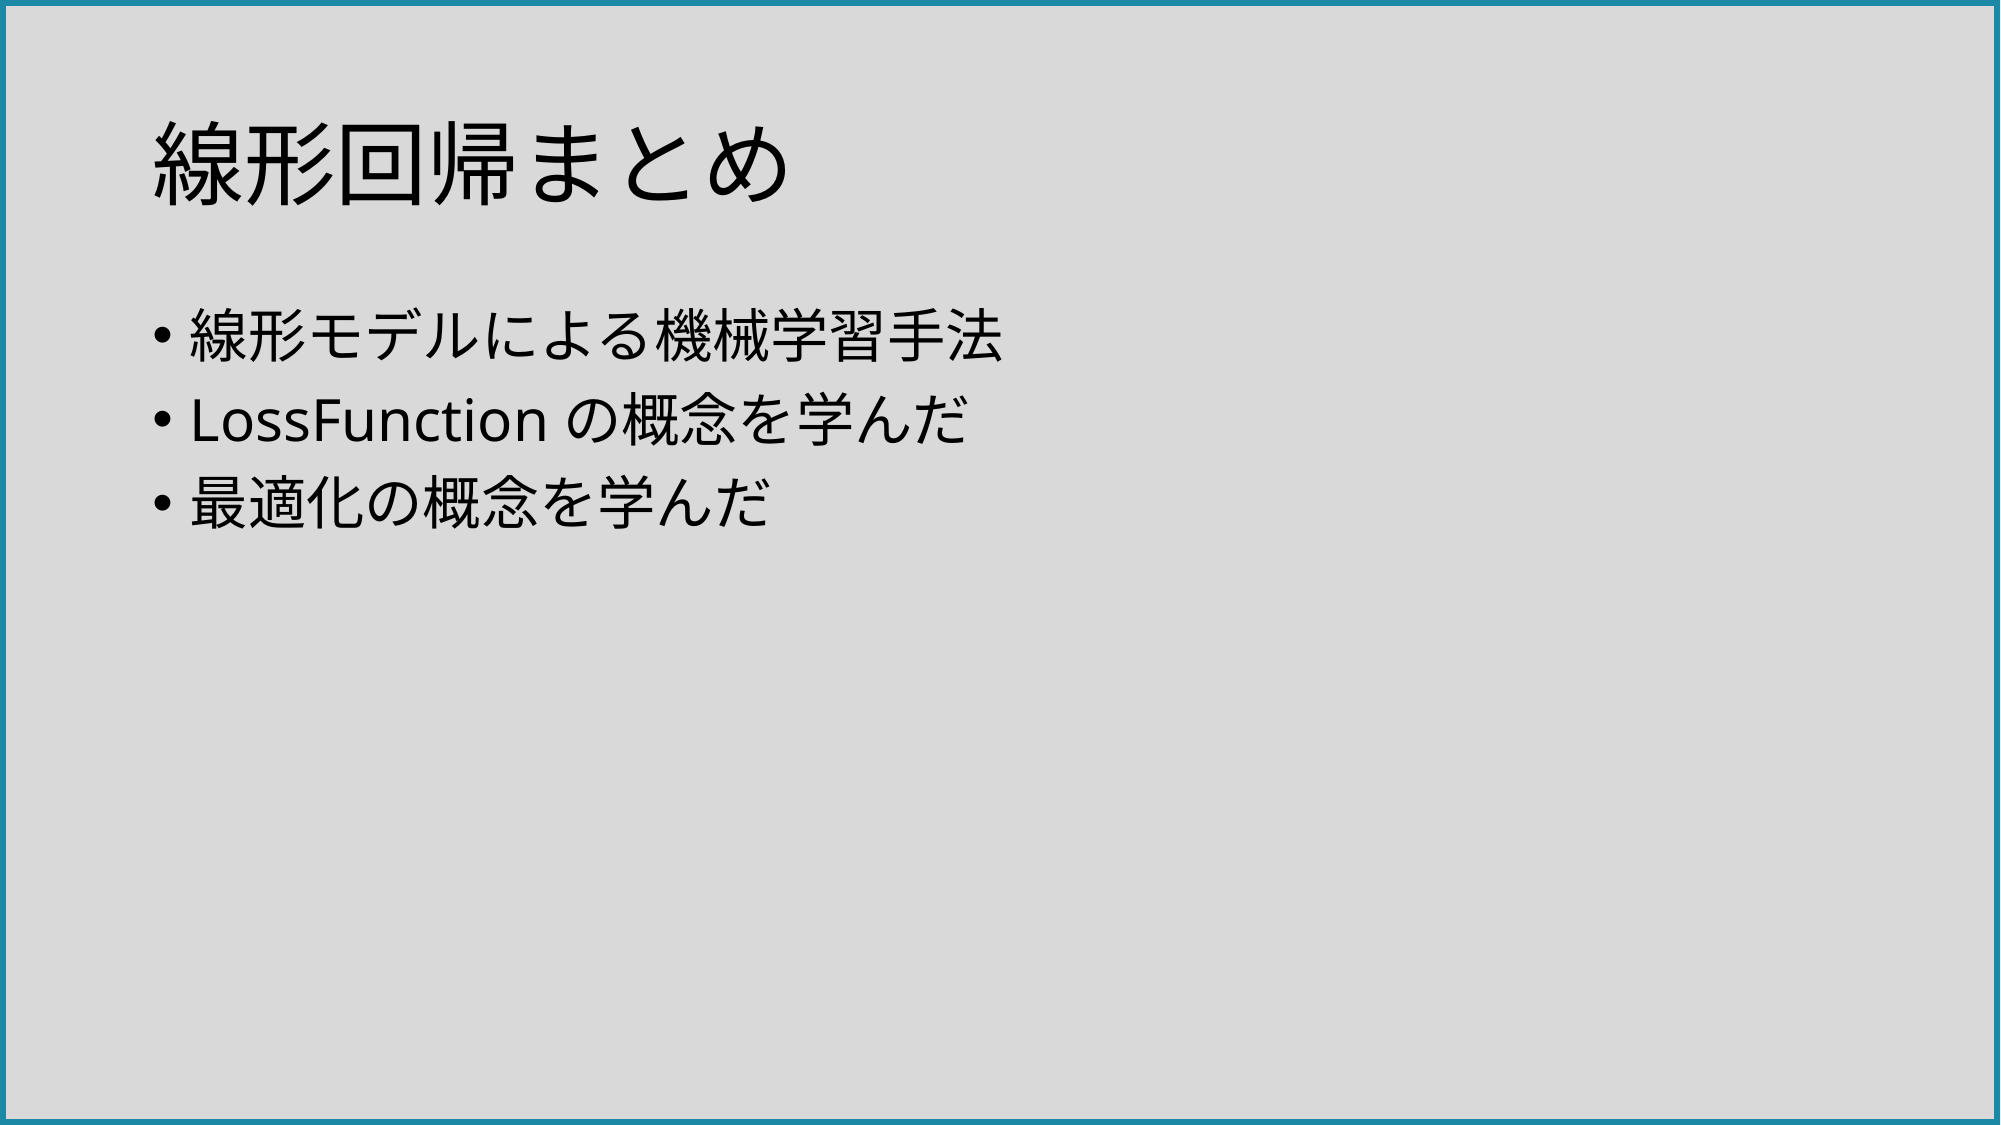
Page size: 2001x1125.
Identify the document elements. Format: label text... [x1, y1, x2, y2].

list 線形モデルによる機械学習手法 LossFunctionの概念を学んだ 最適化の概念を学んだ [137, 299, 1863, 1014]
title 線形回帰まとめ [137, 59, 1863, 278]
